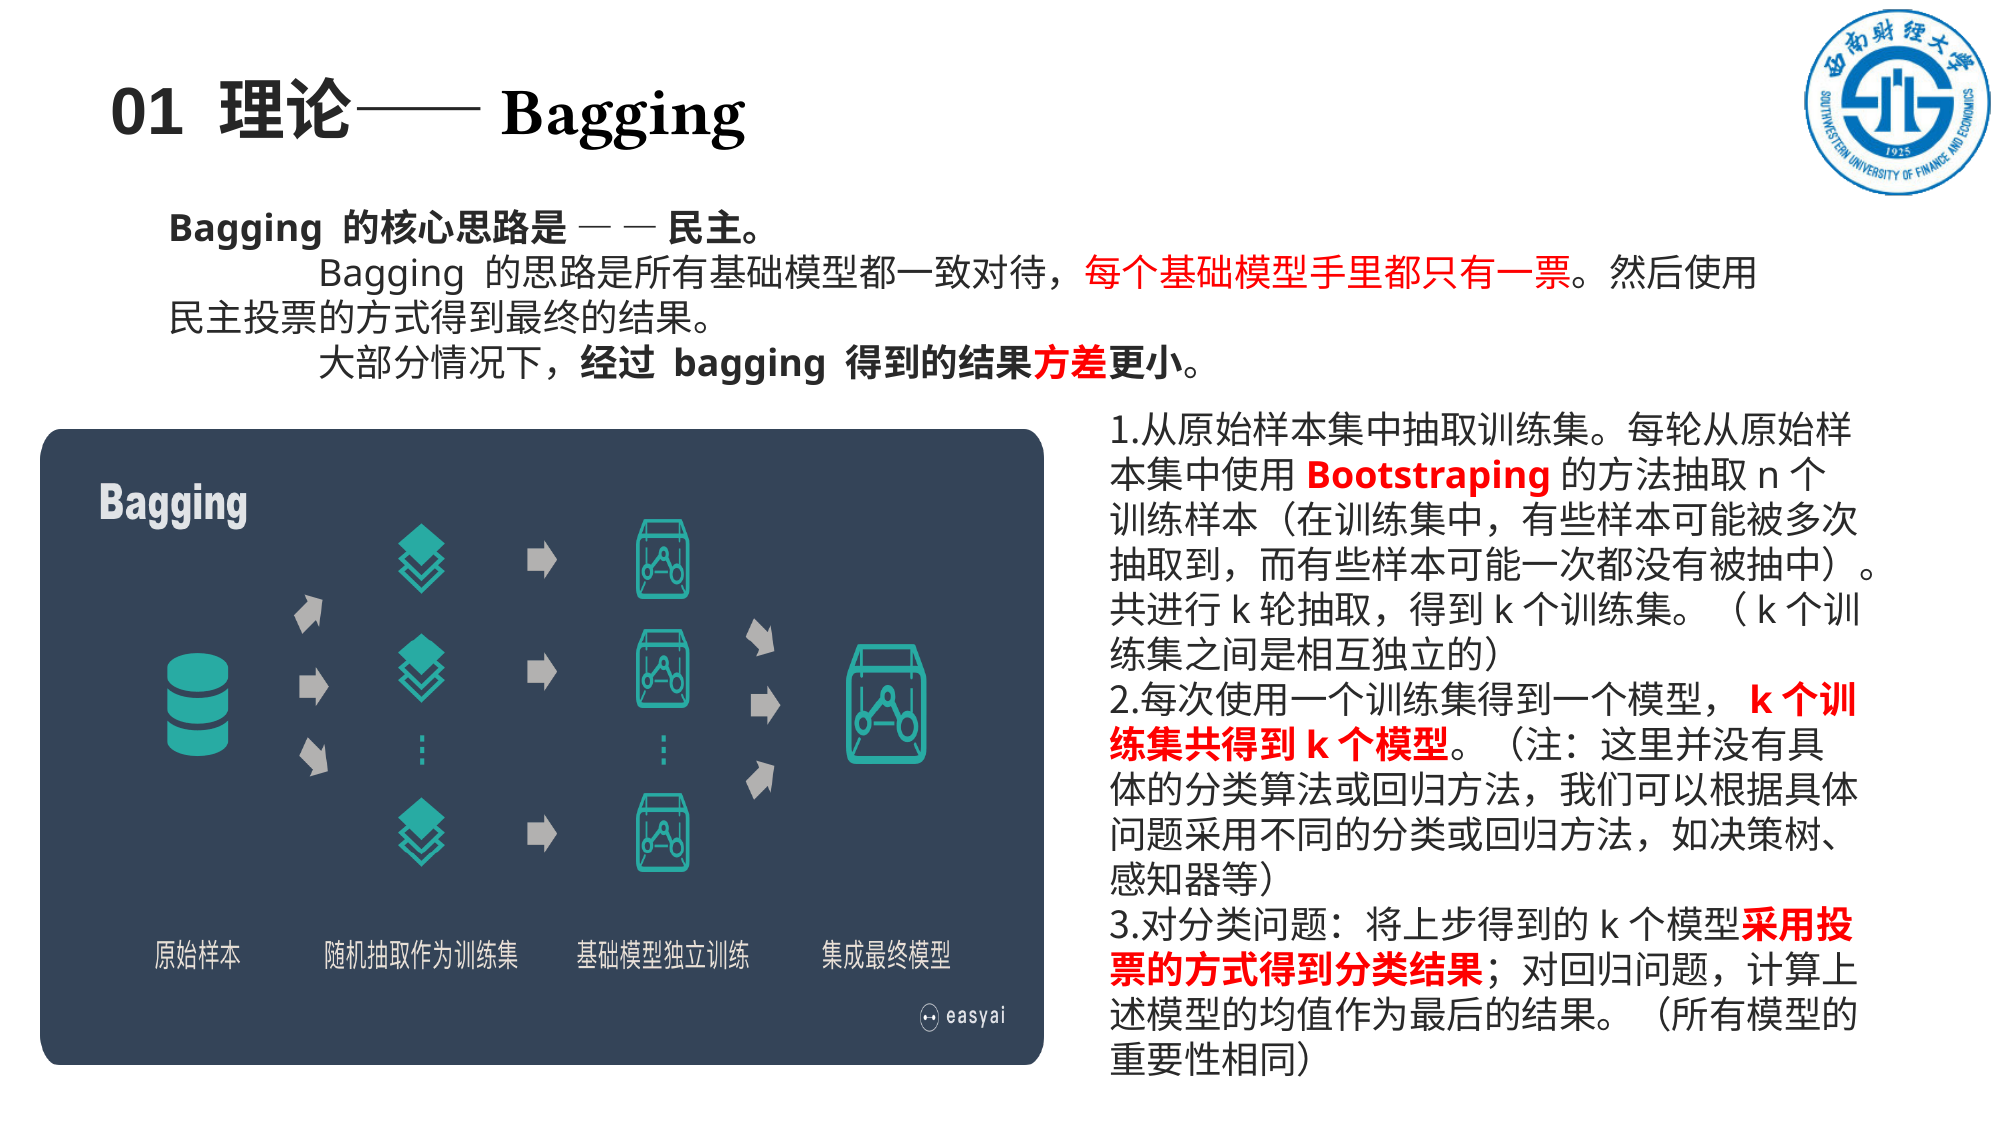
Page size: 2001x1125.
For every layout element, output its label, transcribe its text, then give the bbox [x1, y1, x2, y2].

picture [40, 429, 1044, 1065]
text_box 从原始样本集中抽取训练集。每轮从原始样本集中使用Bootstraping的方法抽取n个训练样本（在训练集中，有些样本可能被多次抽取到，而有些样本可能一次都没有被抽中）。共进行k轮抽取，得到k个训练集。（k个训练集之间是相互独立的） 每次使用一个训练集得到一个模型，k个训练集共得到k个模型。（注：这里并没有具体的分类算法或回归方法，我们可以根据具体问题采用不同的分类或回归方法，如决策树、感知器等） 对分类问题：将上步得到的k个模型采用投票的方式得到分类结果；对回归问题，计算上述模型的均值作为最后的结果。（所有模型的重要性相同） [1094, 398, 1876, 1089]
text_box Bagging 的核心思路是 — — 民主。 Bagging 的思路是所有基础模型都一致对待，每个基础模型手里都只有一票。然后使用民主投票的方式得到最终的结果。 大部分情况下，经过 bagging 得到的结果方差更小。 [153, 196, 1794, 392]
text_box 01 理论——Bagging [95, 60, 914, 155]
picture [1793, 0, 2000, 207]
